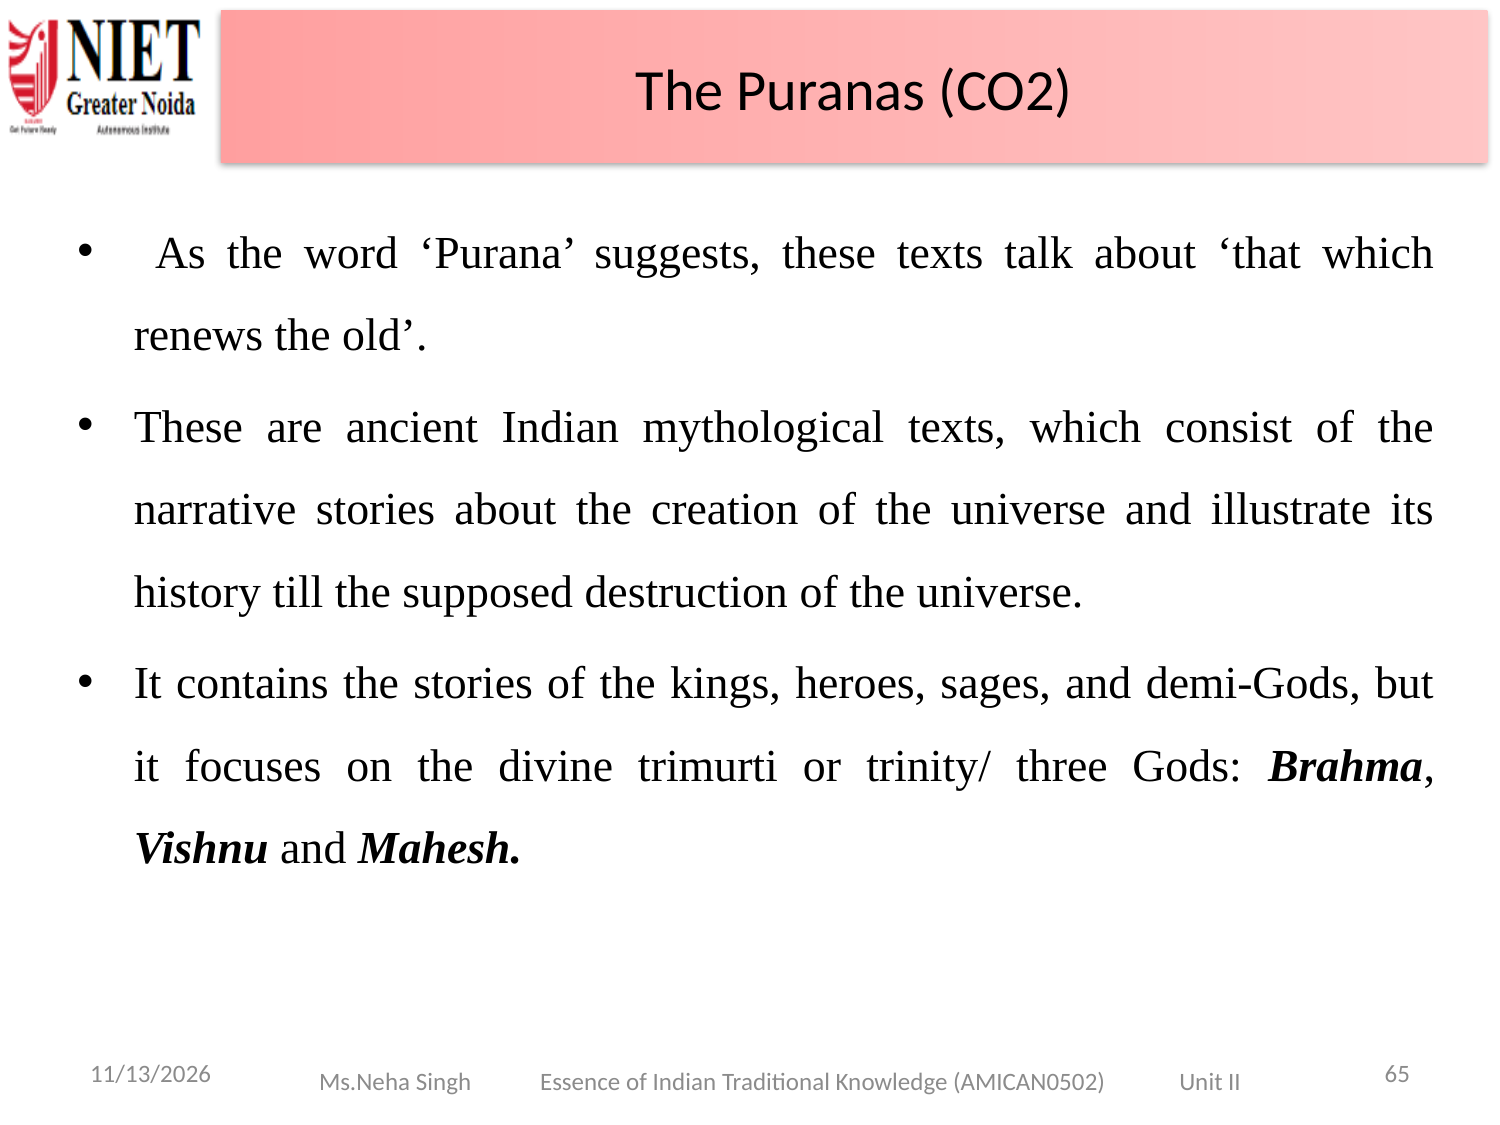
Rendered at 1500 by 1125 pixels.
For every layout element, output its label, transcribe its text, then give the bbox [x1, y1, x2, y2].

picture [0, 0, 213, 160]
footer Ms.Neha Singh Essence of Indian Traditional Knowledge (AMICAN0502) Unit II [275, 1042, 1288, 1118]
list As the word ‘Purana’ suggests, these texts talk about ‘that which renews the old’. These are ancient Indian mythological texts, which consist of the narrative stories about the creation of the universe and illustrate its history till the supposed destruction of the universe. It contains the stories of the kings, heroes, sages, and demi-Gods, but it focuses on the divine trimurti or trinity/ three Gods: Brahma, Vishnu and Mahesh. [62, 187, 1450, 1043]
slide_number 65 [1287, 1042, 1425, 1103]
text_box The Puranas (CO2) [220, 10, 1488, 163]
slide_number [75, 1042, 250, 1103]
